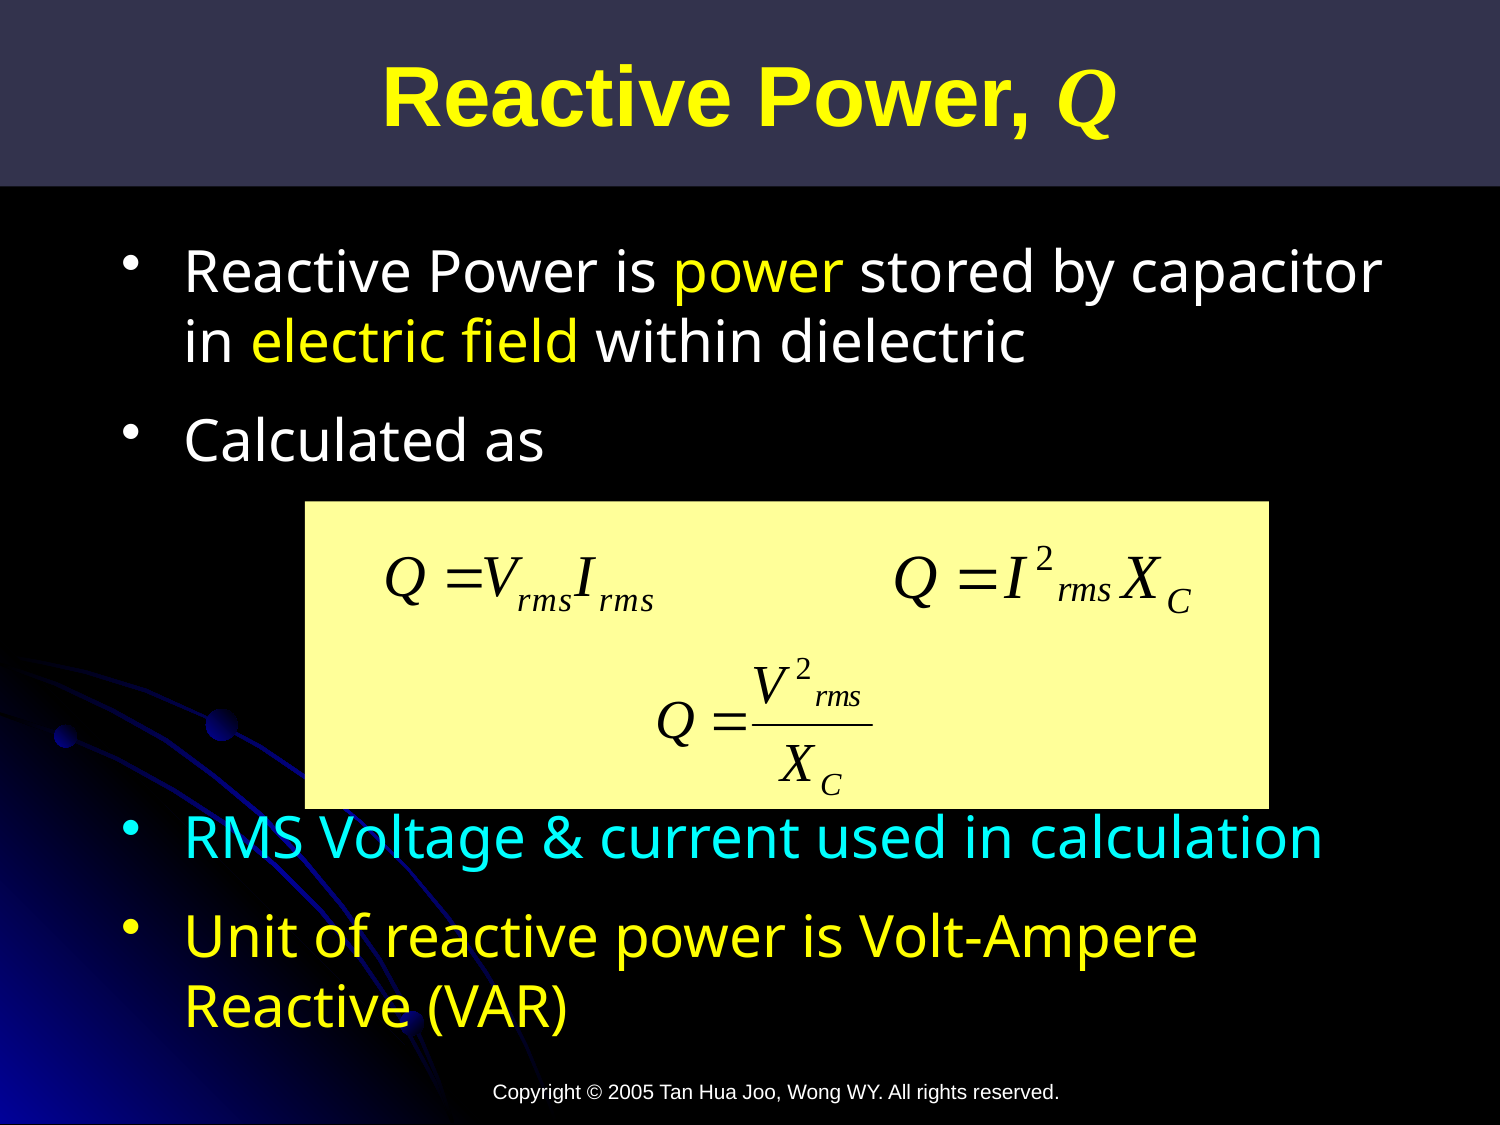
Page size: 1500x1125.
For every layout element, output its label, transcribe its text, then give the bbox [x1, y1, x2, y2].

footer Copyright © 2005 Tan Hua Joo, Wong WY. All rights reserved. [439, 1070, 1113, 1125]
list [376, 537, 664, 627]
text_box Reactive Power, Q [0, 0, 1500, 187]
text_box [304, 501, 1269, 809]
text_box Reactive Power is power stored by capacitor in electric field within dielectric Calculated as RMS Voltage & current used in calculation Unit of reactive power is Volt-Ampere Reactive (VAR) [106, 226, 1432, 1047]
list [648, 642, 883, 808]
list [884, 529, 1205, 630]
